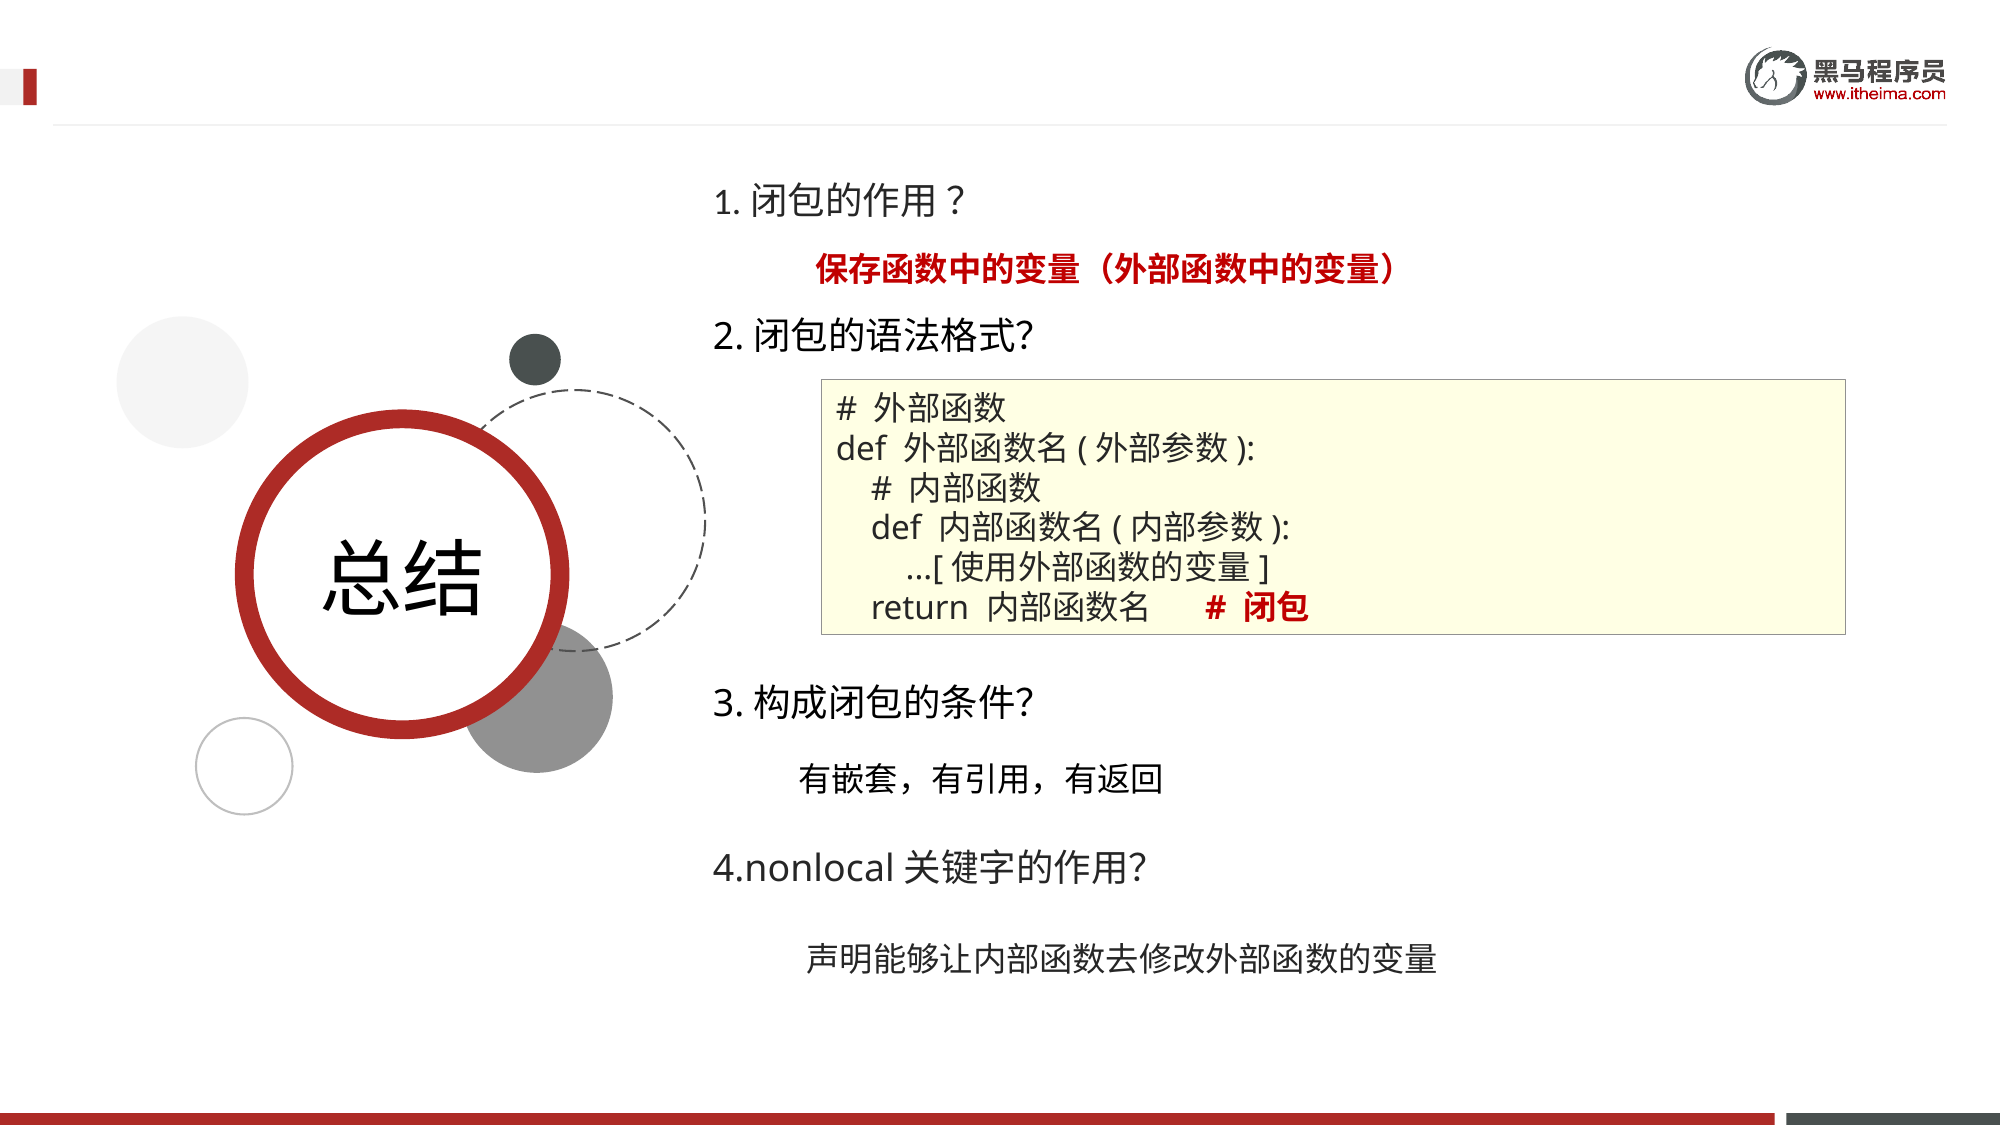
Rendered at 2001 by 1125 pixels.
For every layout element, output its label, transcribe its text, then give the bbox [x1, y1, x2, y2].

text_box # 外部函数 def 外部函数名(外部参数): # 内部函数 def 内部函数名(内部参数): ...[使用外部函数的变量] return 内部函数名 # 闭包 [820, 379, 1846, 634]
picture [1744, 46, 1946, 106]
list 1.闭包的作用 ？ 保存函数中的变量（外部函数中的变量） 2.闭包的语法格式？ 3.构成闭包的条件？ 有嵌套，有引用，有返回 4.nonlocal关键字的作用？ 声明能够让内部函数去修改外部函数的变量 [698, 300, 1969, 998]
